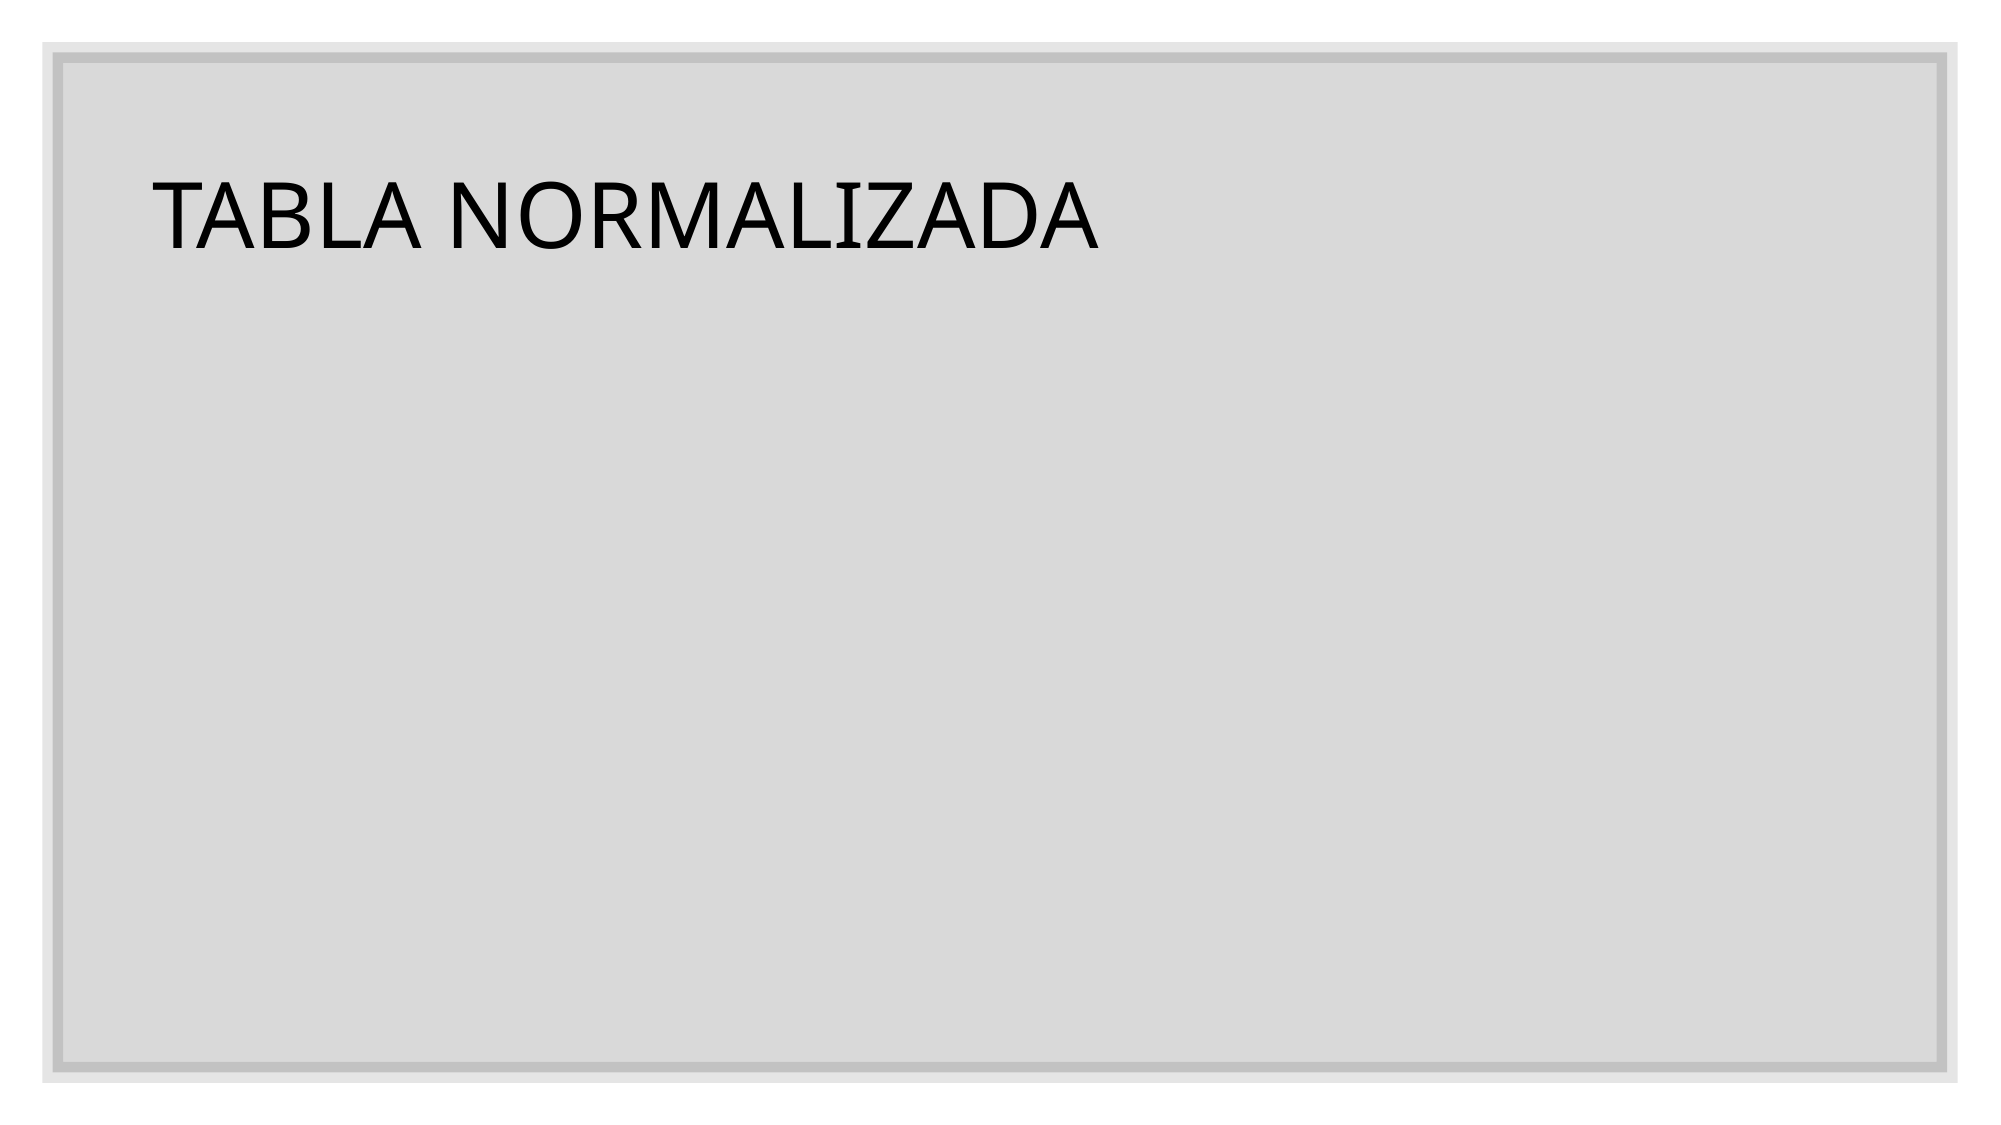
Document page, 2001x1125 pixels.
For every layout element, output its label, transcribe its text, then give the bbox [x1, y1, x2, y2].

title TABLA NORMALIZADA [137, 109, 1863, 328]
text_box [52, 51, 1948, 1073]
